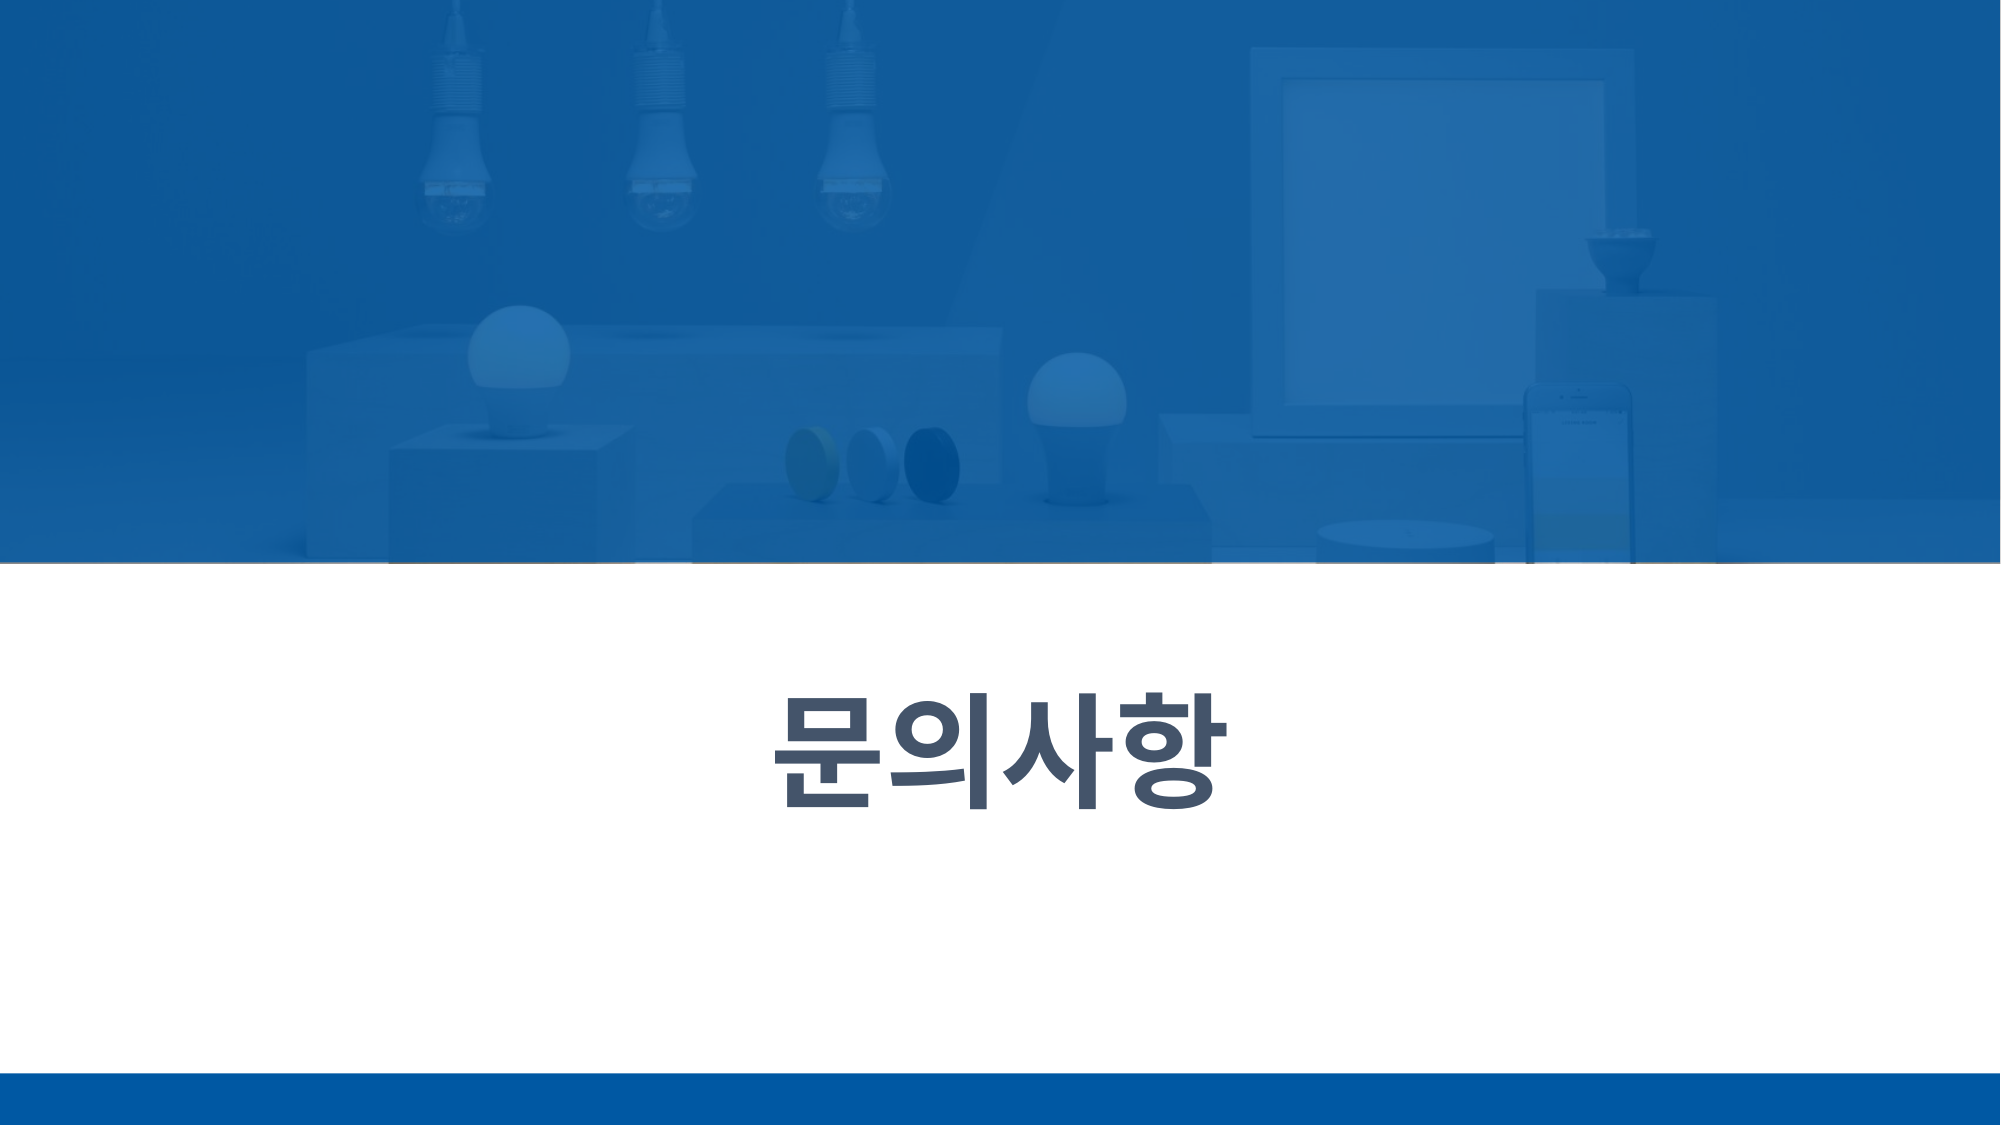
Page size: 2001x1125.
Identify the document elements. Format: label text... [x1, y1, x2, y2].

picture [0, 0, 2001, 564]
text_box [0, 1073, 2000, 1125]
text_box 문의사항 [495, 665, 1505, 831]
